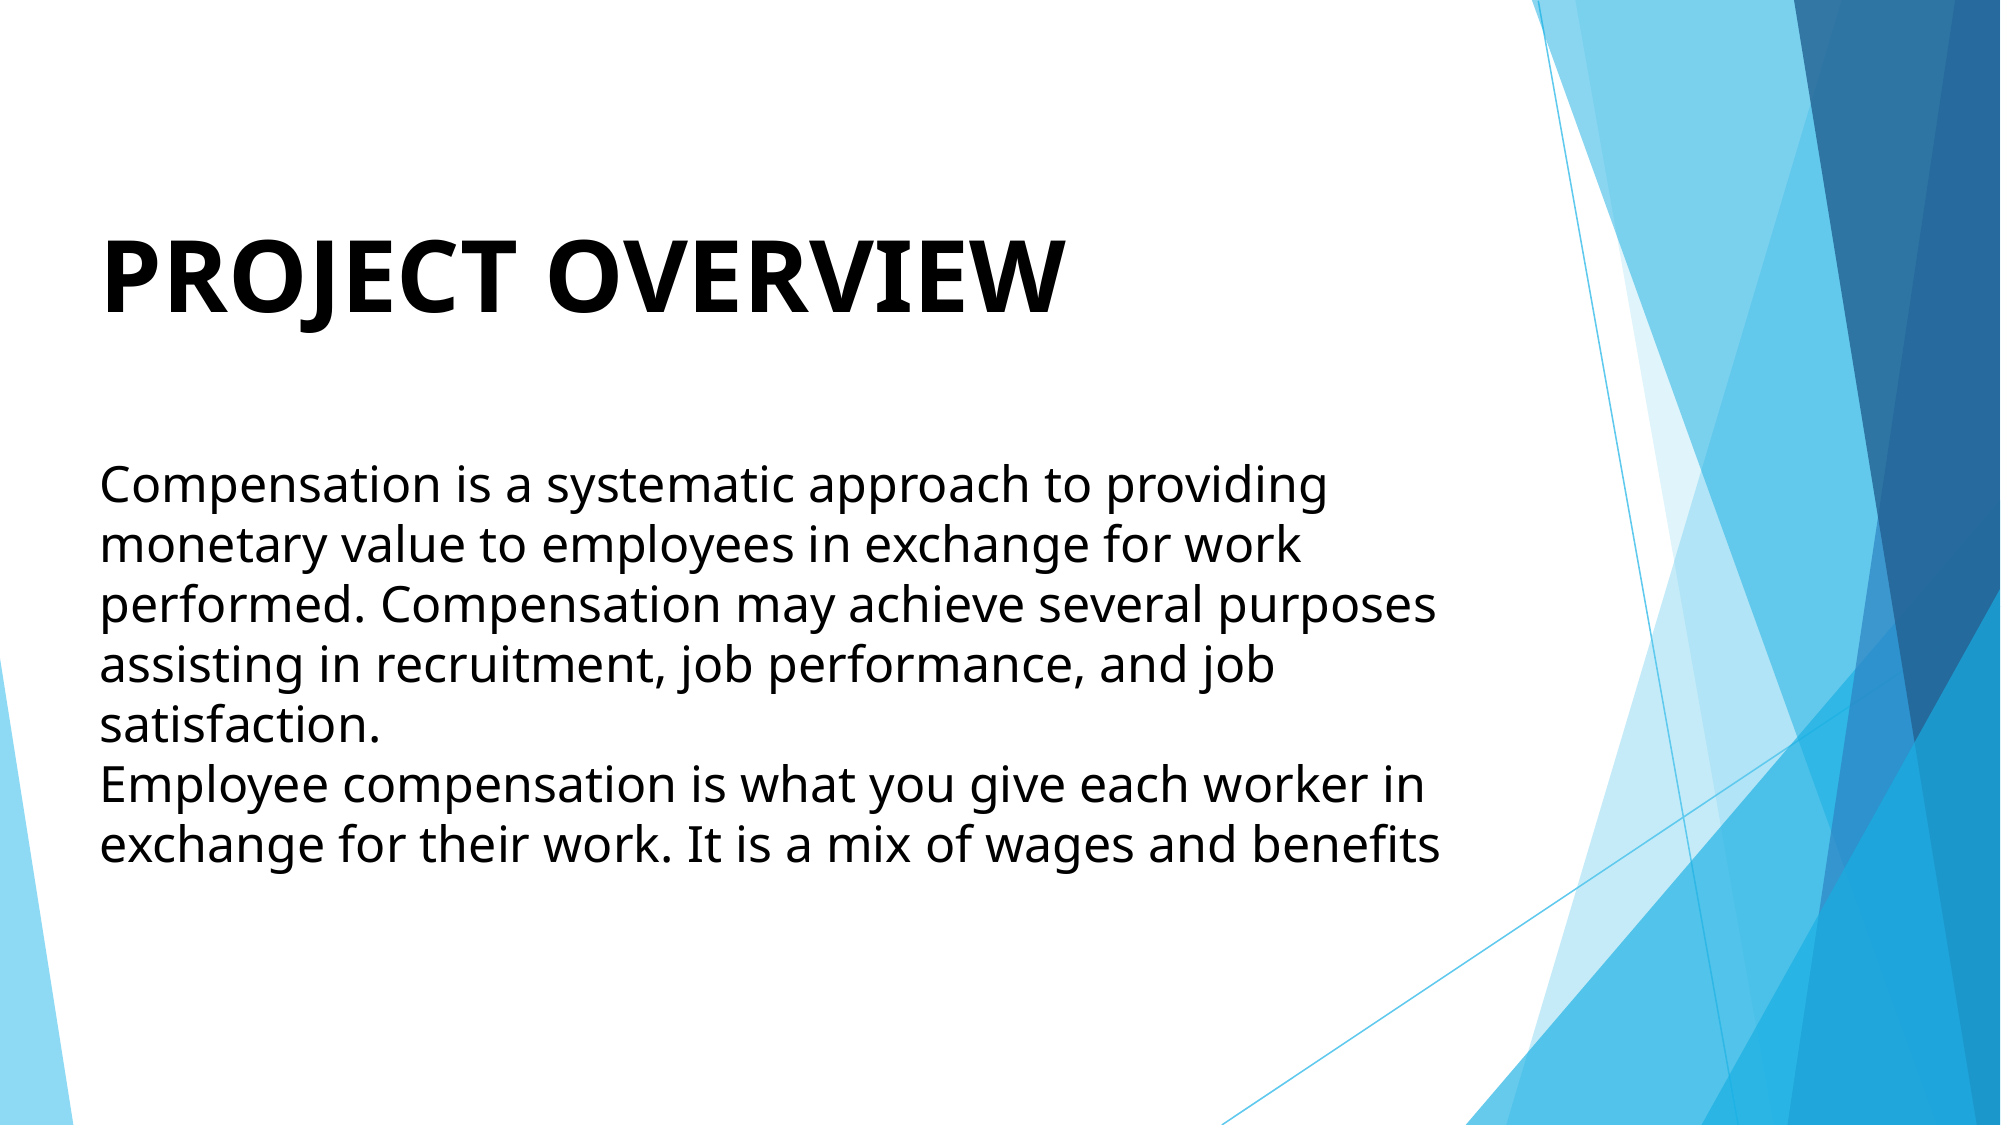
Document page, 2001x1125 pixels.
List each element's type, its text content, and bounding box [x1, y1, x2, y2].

title PROJECT OVERVIEW Compensation is a systematic approach to providing monetary value to employees in exchange for work performed. Compensation may achieve several purposes assisting in recruitment, job performance, and job satisfaction. Employee compensation is what you give each worker in exchange for their work. It is a mix of wages and benefits [99, 212, 1552, 879]
